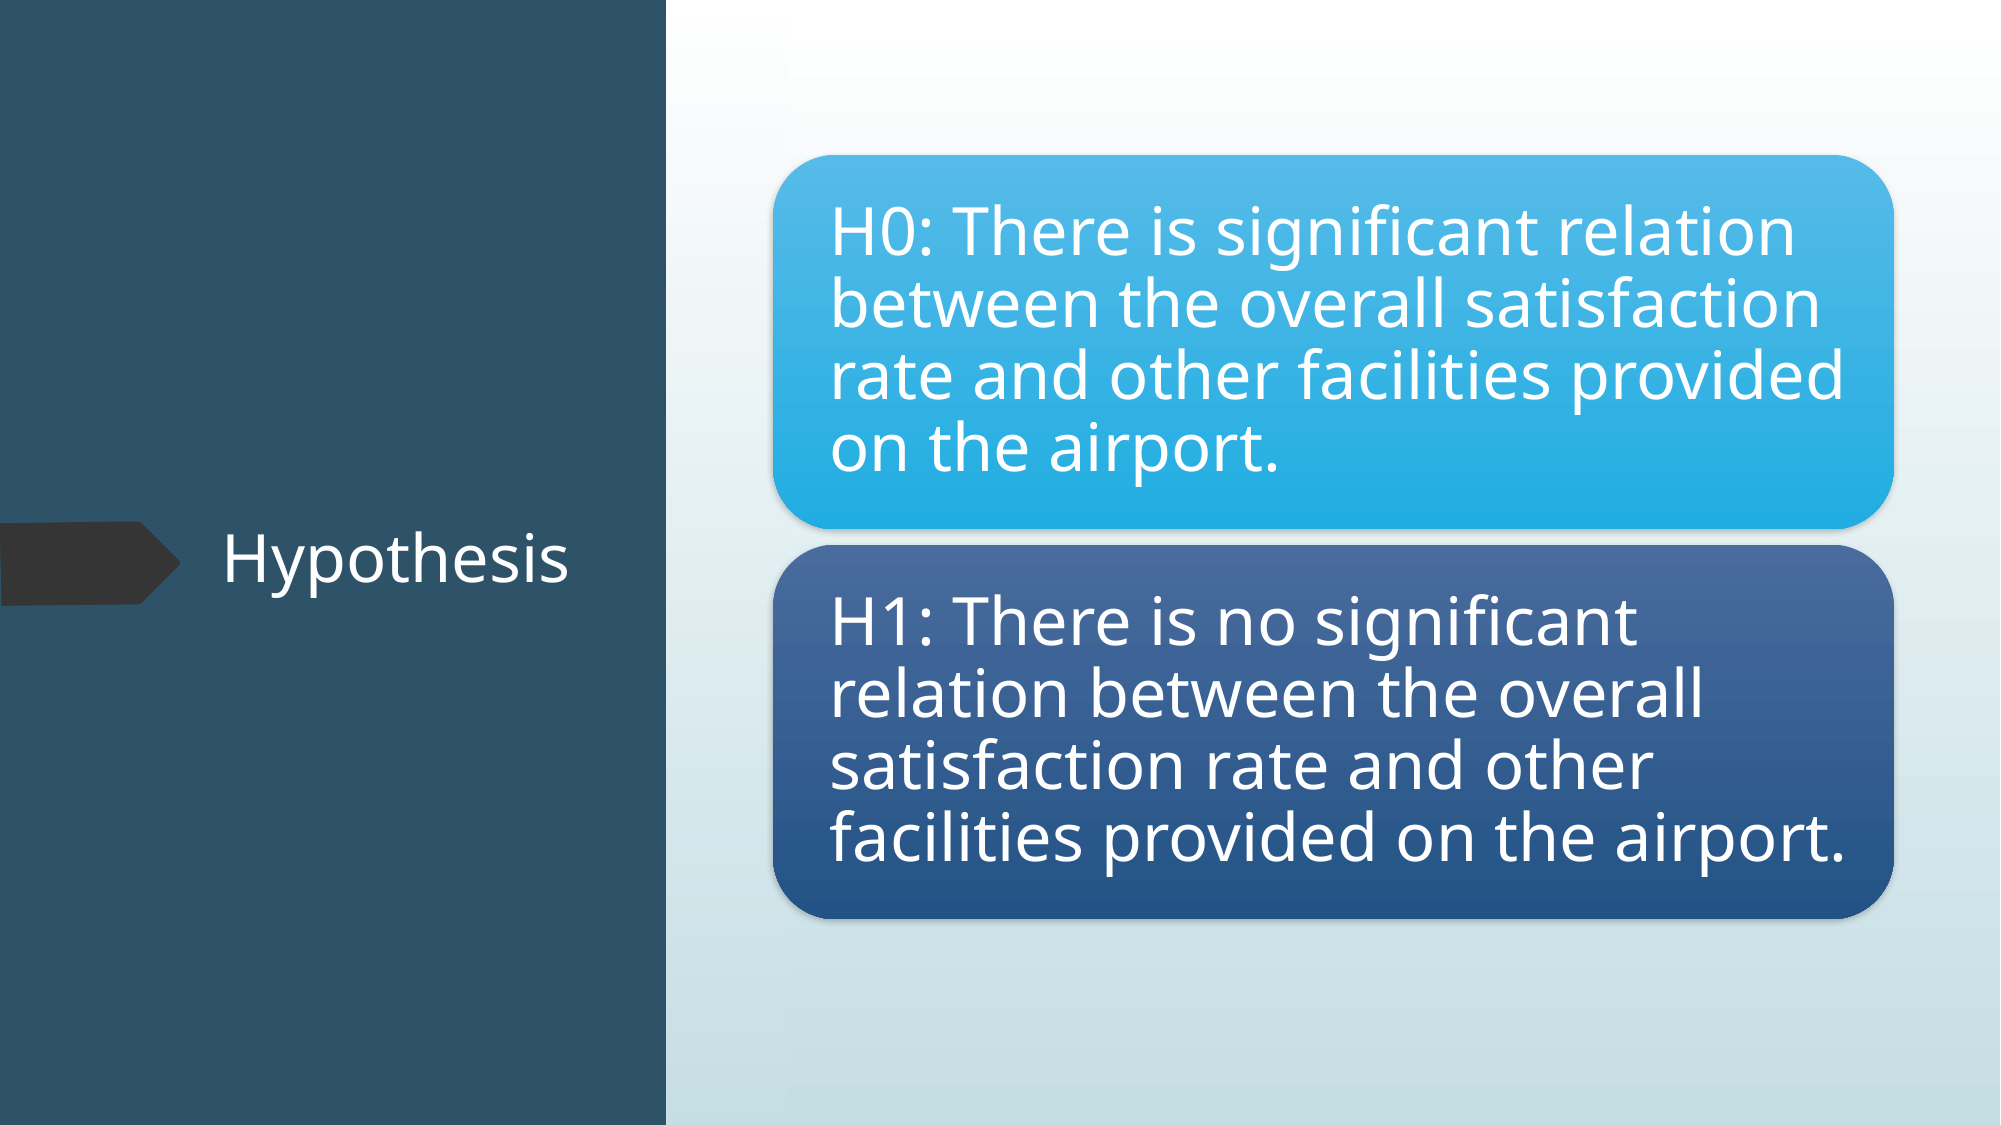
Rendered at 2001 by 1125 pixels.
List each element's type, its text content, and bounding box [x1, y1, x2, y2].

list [772, 104, 1895, 970]
text_box [0, 521, 181, 606]
text_box [785, 0, 2000, 1125]
text_box [0, 0, 667, 1125]
title Hypothesis [206, 508, 610, 1006]
